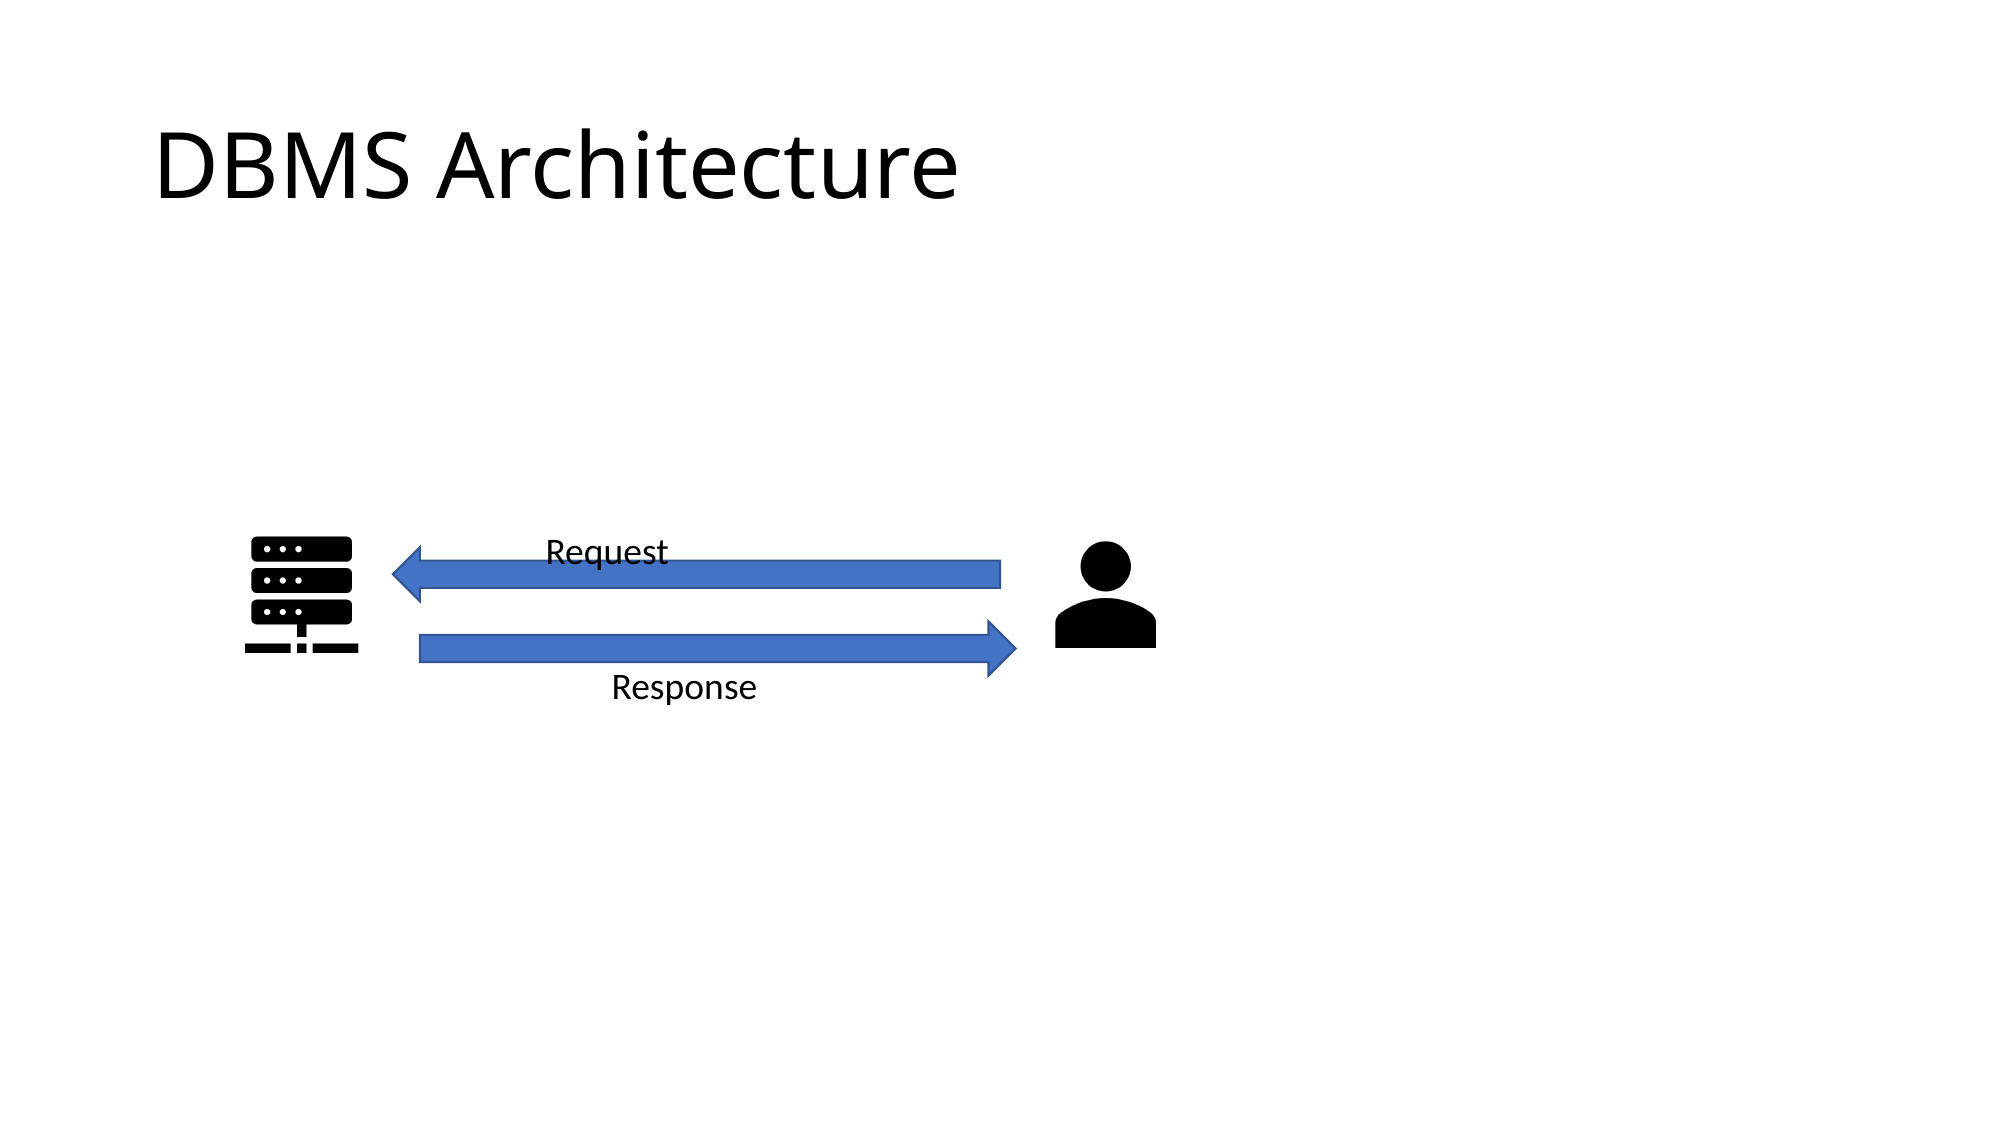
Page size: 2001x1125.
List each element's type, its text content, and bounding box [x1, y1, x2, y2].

title DBMS Architecture [137, 59, 1863, 278]
picture [1030, 519, 1181, 670]
text_box Response [596, 654, 773, 715]
text_box [418, 618, 1018, 679]
text_box [391, 544, 1002, 604]
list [226, 519, 377, 670]
text_box Request [530, 519, 685, 580]
